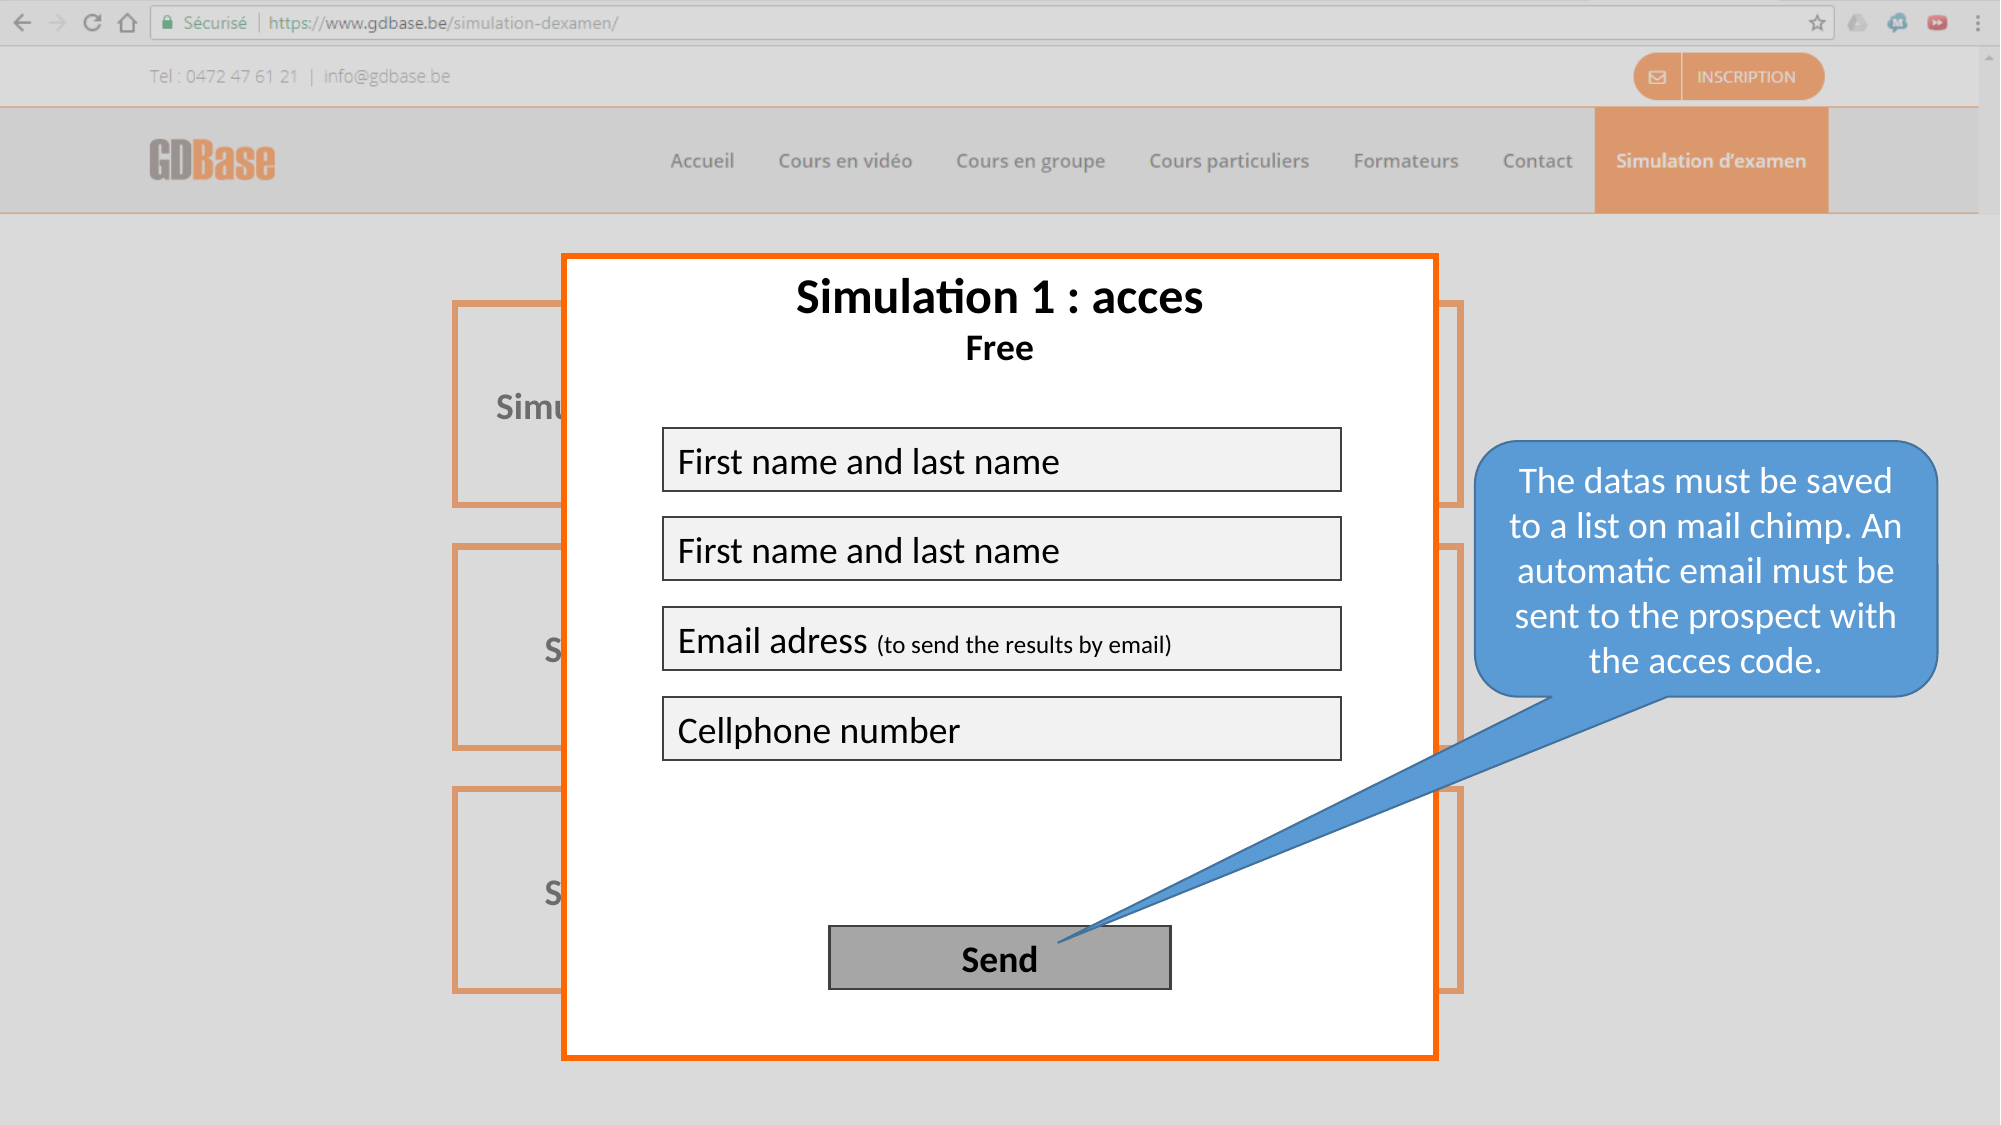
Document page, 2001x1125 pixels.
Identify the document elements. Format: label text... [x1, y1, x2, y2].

text_box First name and last name [662, 427, 1342, 492]
text_box The datas must be saved to a list on mail chimp. An automatic email must be sent to the prospect with the acces code. [1057, 440, 1939, 944]
picture [0, 0, 2000, 215]
text_box Cellphone number [662, 696, 1342, 761]
text_box Simulation 1 : acces Free [563, 255, 1437, 1059]
text_box First name and last name [662, 516, 1342, 581]
text_box Send [828, 925, 1172, 990]
text_box [0, 215, 2000, 1125]
text_box Email adress (to send the results by email) [662, 606, 1342, 671]
